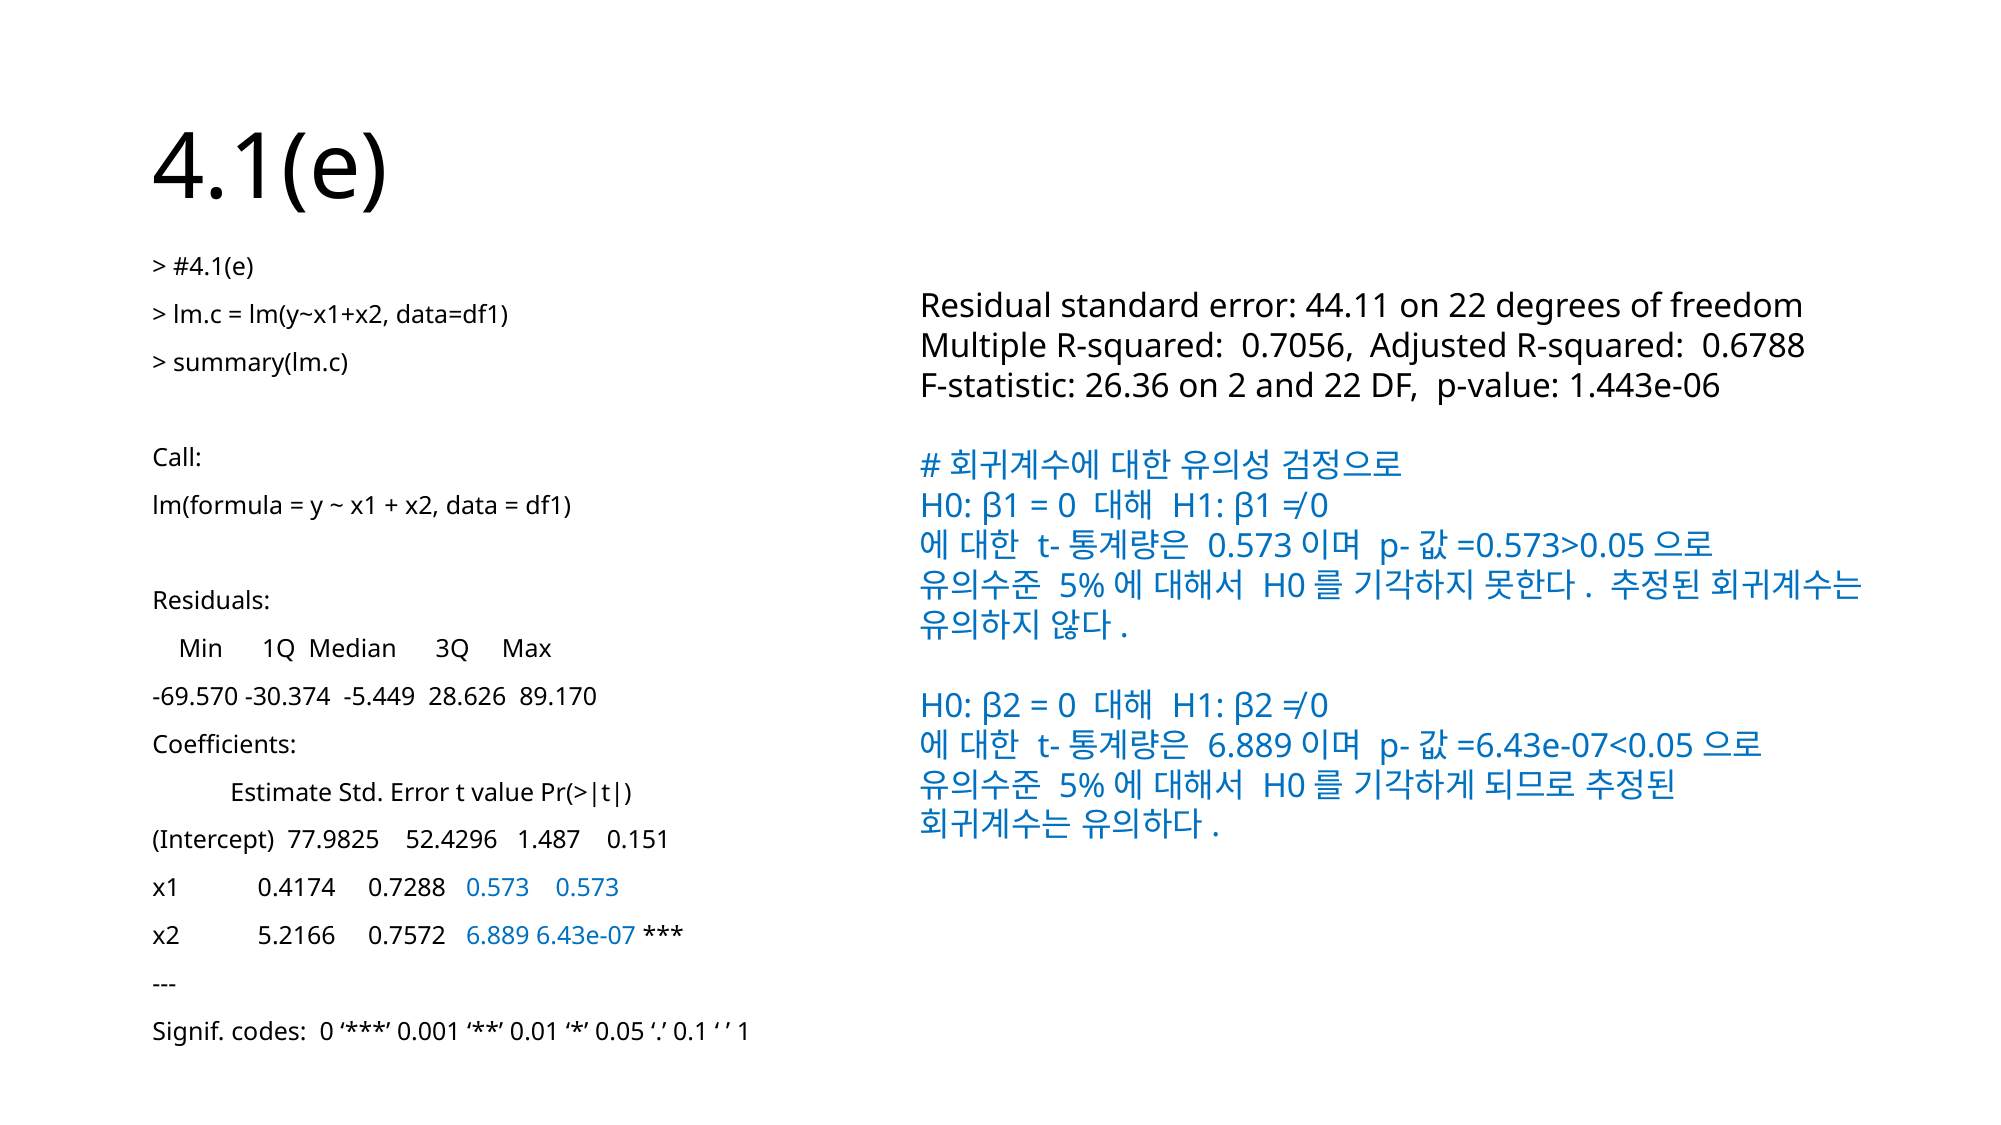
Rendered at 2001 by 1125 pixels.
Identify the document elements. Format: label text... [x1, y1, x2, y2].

title 4.1(e) [137, 59, 1000, 246]
list > #4.1(e) > lm.c = lm(y~x1+x2, data=df1) > summary(lm.c) Call: lm(formula = y ~ x1 + x2, data = df1) Residuals: Min 1Q Median 3Q Max -69.570 -30.374 -5.449 28.626 89.170 Coefficients: Estimate Std. Error t value Pr(>|t|) (Intercept) 77.9825 52.4296 1.487 0.151 x1 0.4174 0.7288 0.573 0.573 x2 5.2166 0.7572 6.889 6.43e-07 *** --- Signif. codes: 0 ‘***’ 0.001 ‘**’ 0.01 ‘*’ 0.05 ‘.’ 0.1 ‘ ’ 1 [137, 246, 1044, 1066]
text_box Residual standard error: 44.11 on 22 degrees of freedom Multiple R-squared: 0.7056, Adjusted R-squared: 0.6788 F-statistic: 26.36 on 2 and 22 DF, p-value: 1.443e-06 #회귀계수에 대한 유의성 검정으로 H0: β1 = 0 대해 H1: β1 ≠ 0 에 대한 t-통계량은 0.573이며 p-값=0.573>0.05으로 유의수준 5%에 대해서 H0를 기각하지 못한다. 추정된 회귀계수는 유의하지 않다. H0: β2 = 0 대해 H1: β2 ≠ 0 에 대한 t-통계량은 6.889이며 p-값=6.43e-07<0.05으로 유의수준 5%에 대해서 H0를 기각하게 되므로 추정된 회귀계수는 유의하다. [905, 277, 1905, 851]
